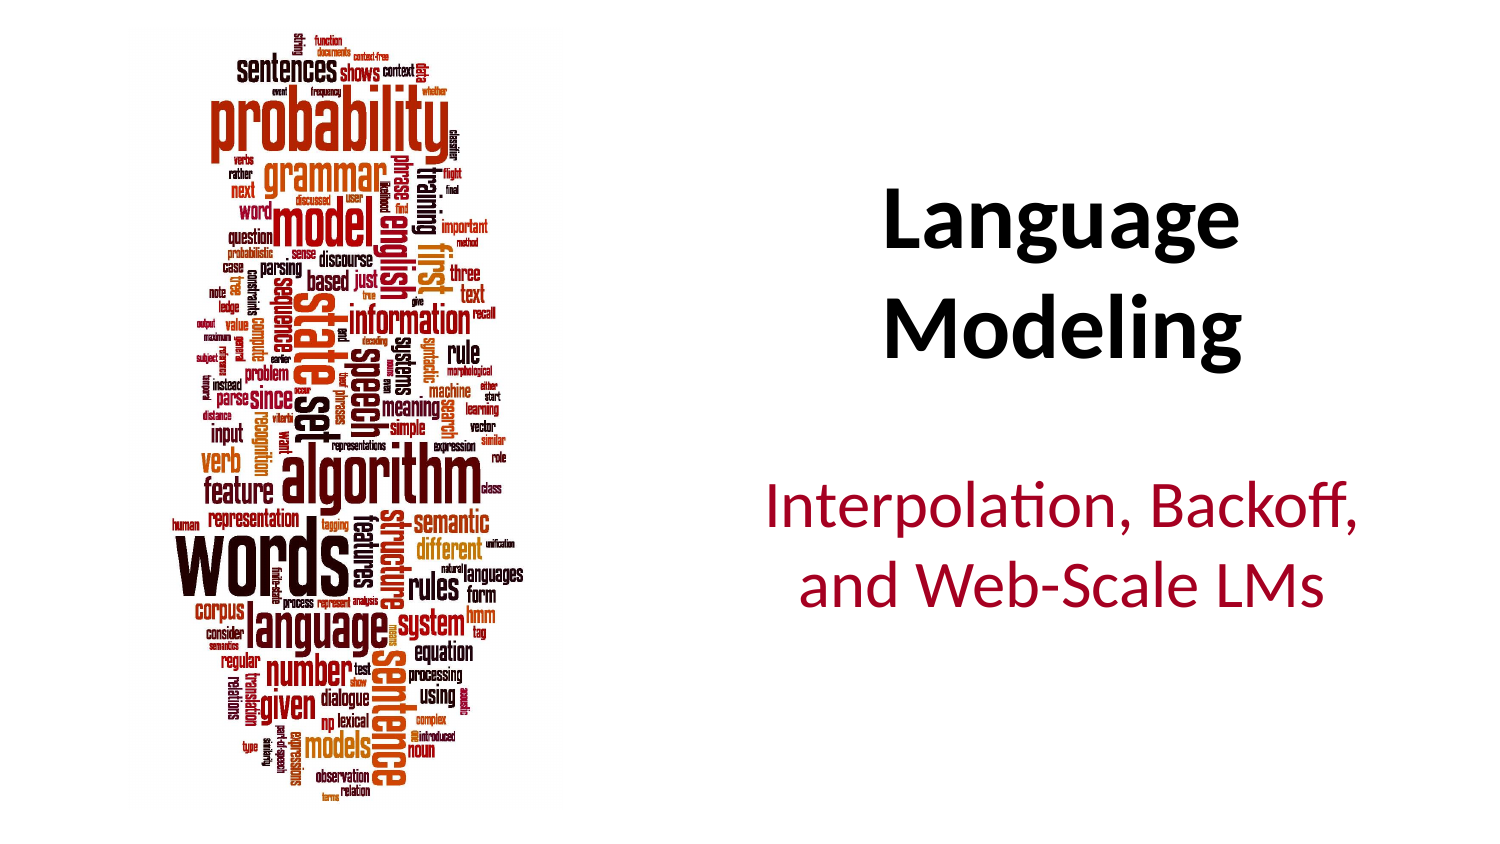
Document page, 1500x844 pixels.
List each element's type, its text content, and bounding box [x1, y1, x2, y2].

title Language Modeling [750, 196, 1375, 385]
subtitle Interpolation, Backoff, and Web-Scale LMs [712, 375, 1413, 657]
picture [128, 27, 563, 810]
